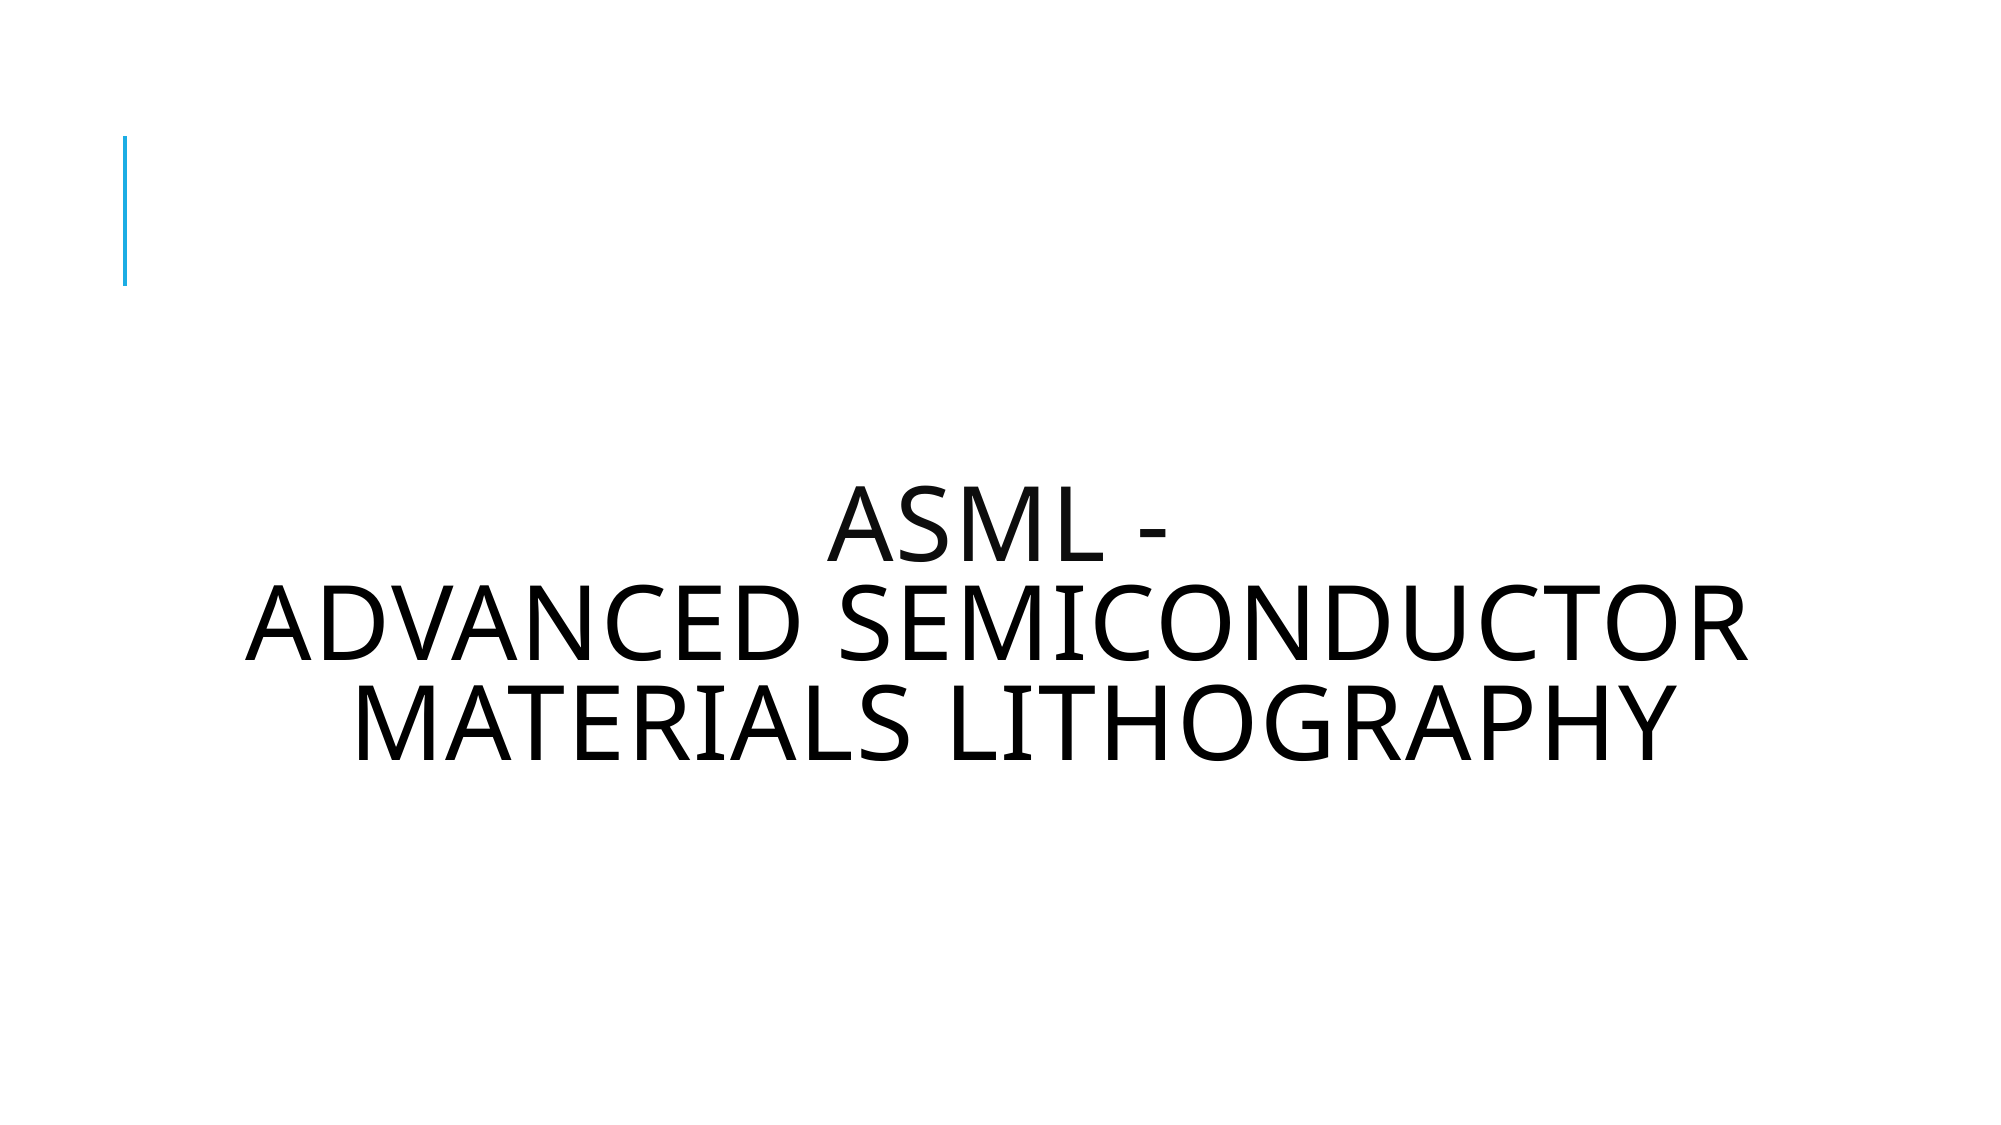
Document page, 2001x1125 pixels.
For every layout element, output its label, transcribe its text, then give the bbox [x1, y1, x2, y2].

title ASML -Advanced Semiconductor Materials Lithography [228, 447, 1772, 815]
